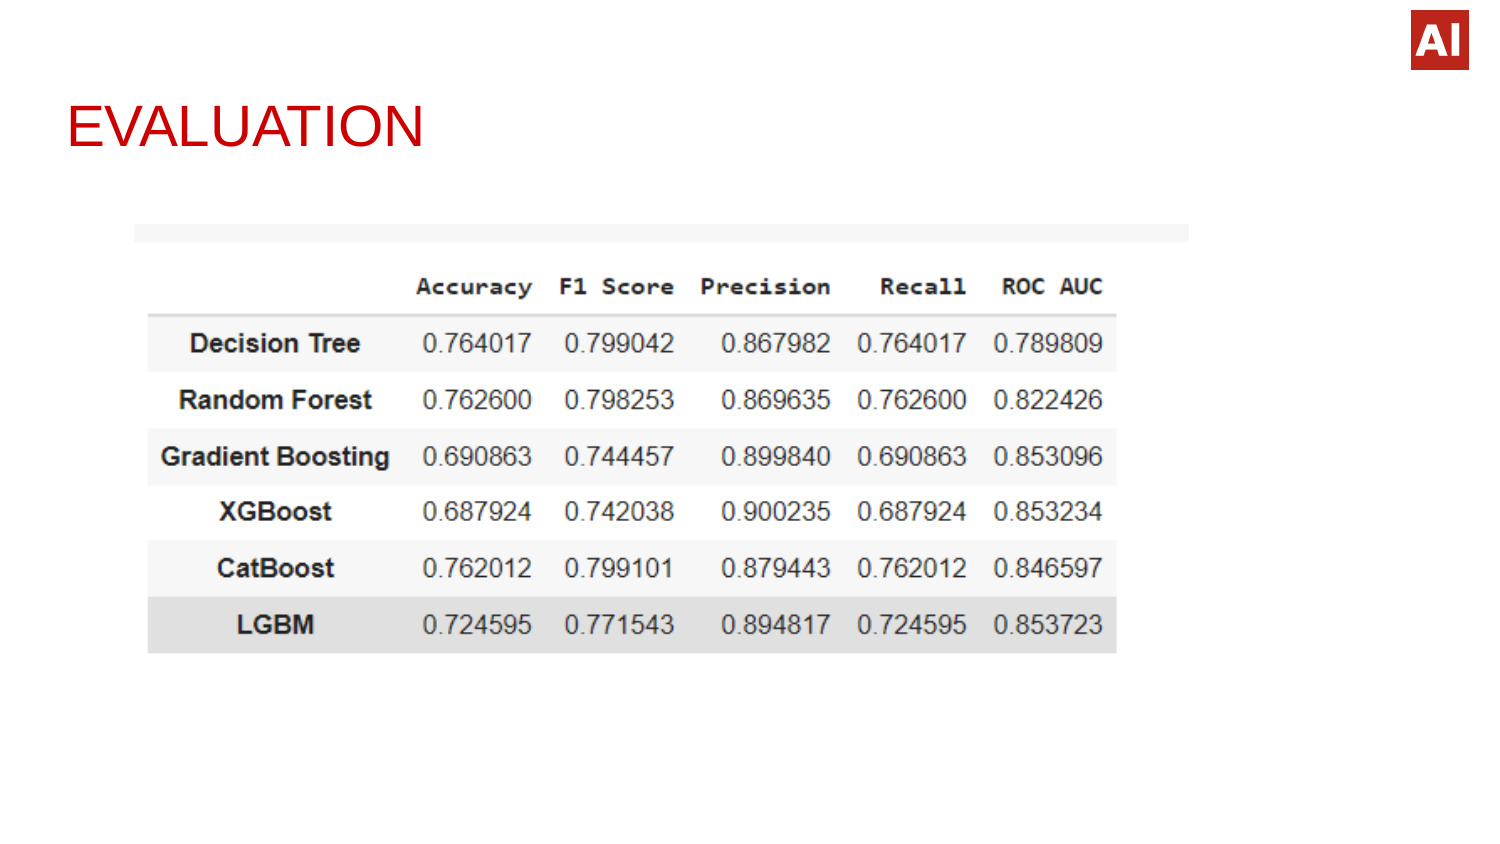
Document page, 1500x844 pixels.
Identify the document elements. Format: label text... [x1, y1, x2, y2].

title EVALUATION [51, 72, 1449, 167]
picture [1411, 10, 1469, 70]
picture [133, 224, 1189, 690]
